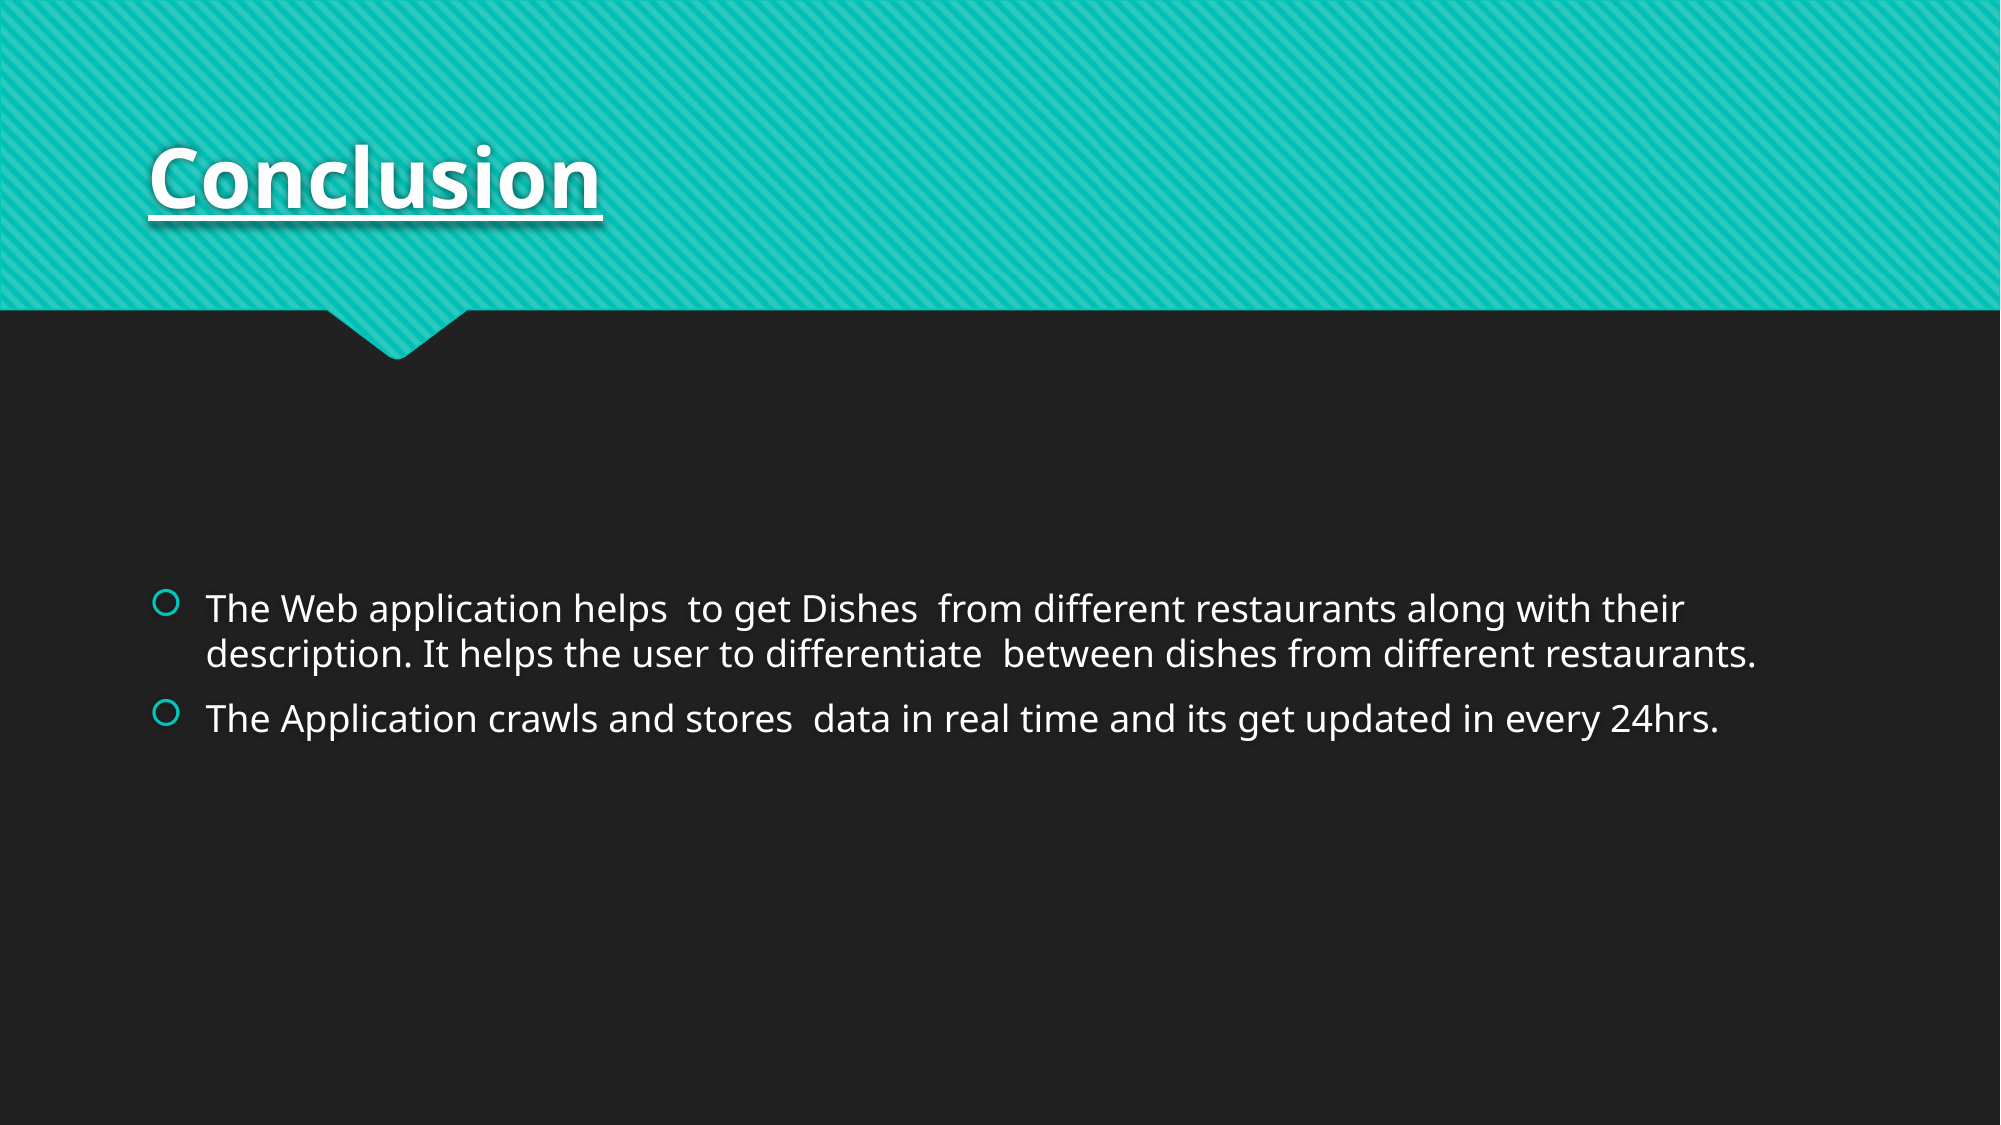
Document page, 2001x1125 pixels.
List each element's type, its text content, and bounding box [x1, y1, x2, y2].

title Conclusion [132, 73, 1868, 233]
list The Web application helps to get Dishes from different restaurants along with their description. It helps the user to differentiate between dishes from different restaurants. The Application crawls and stores data in real time and its get updated in every 24hrs. [134, 364, 1866, 962]
